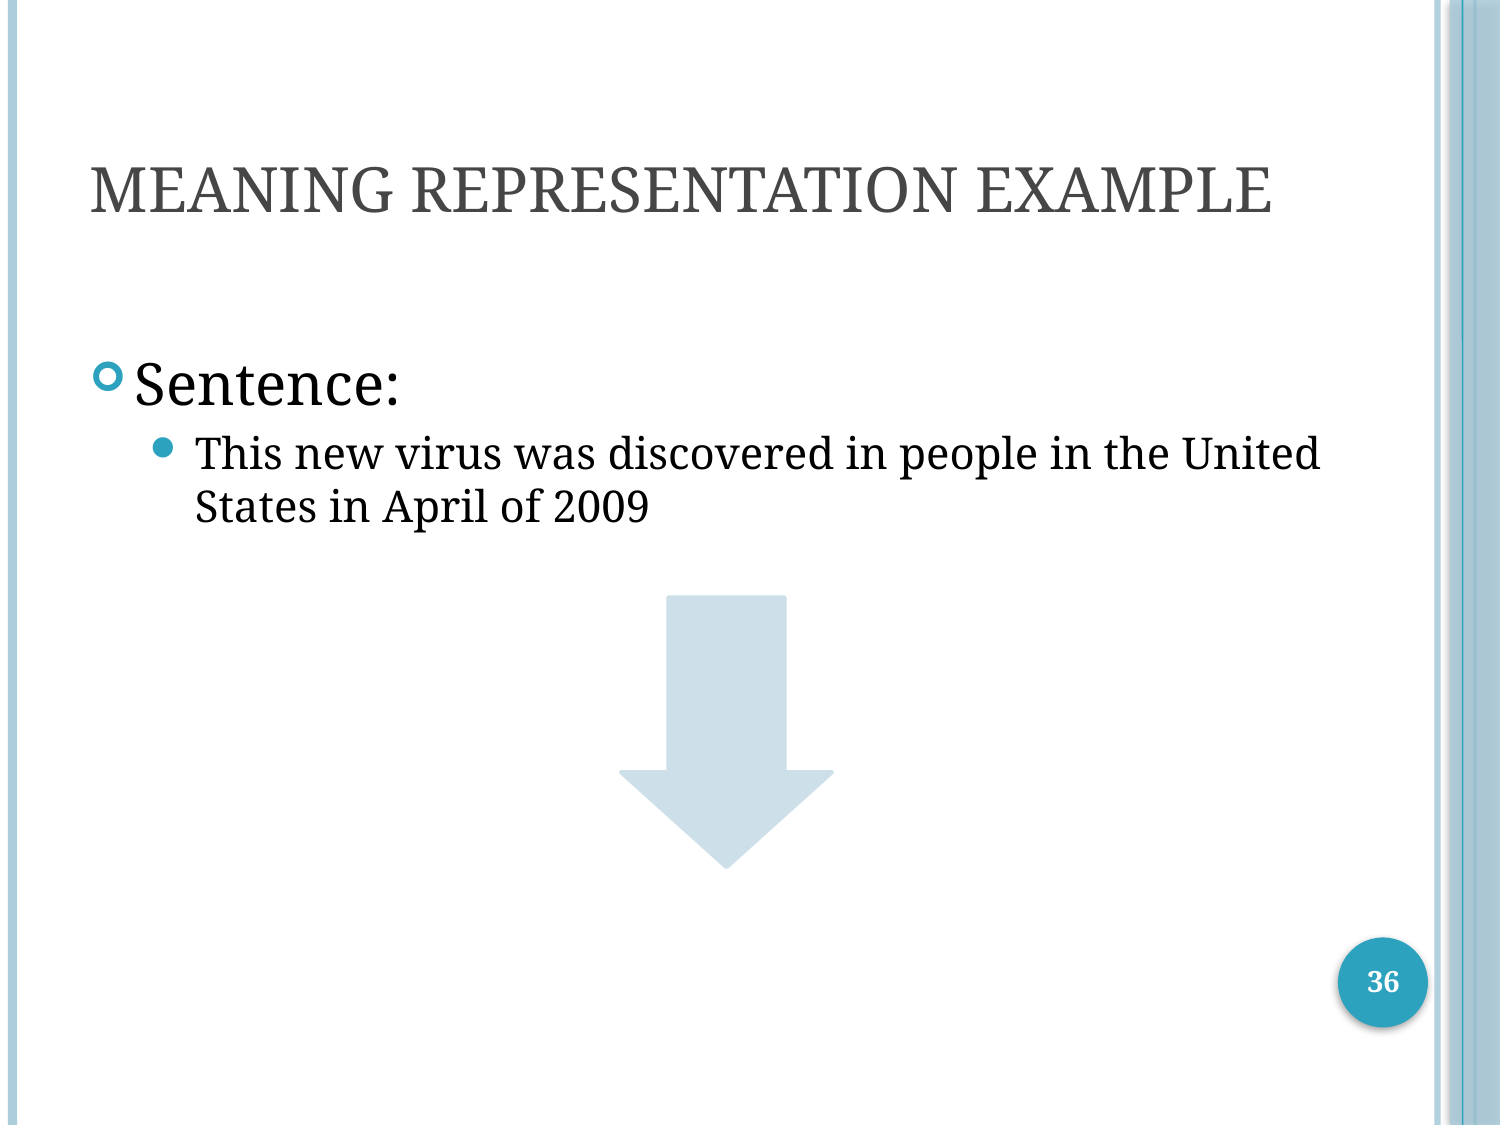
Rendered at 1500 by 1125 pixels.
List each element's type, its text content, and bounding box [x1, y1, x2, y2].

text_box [620, 597, 833, 868]
title Meaning Representation Example [75, 45, 1372, 233]
list Sentence: This new virus was discovered in people in the United States in April of 2009 [75, 339, 1418, 657]
slide_number 36 [1333, 940, 1434, 1027]
